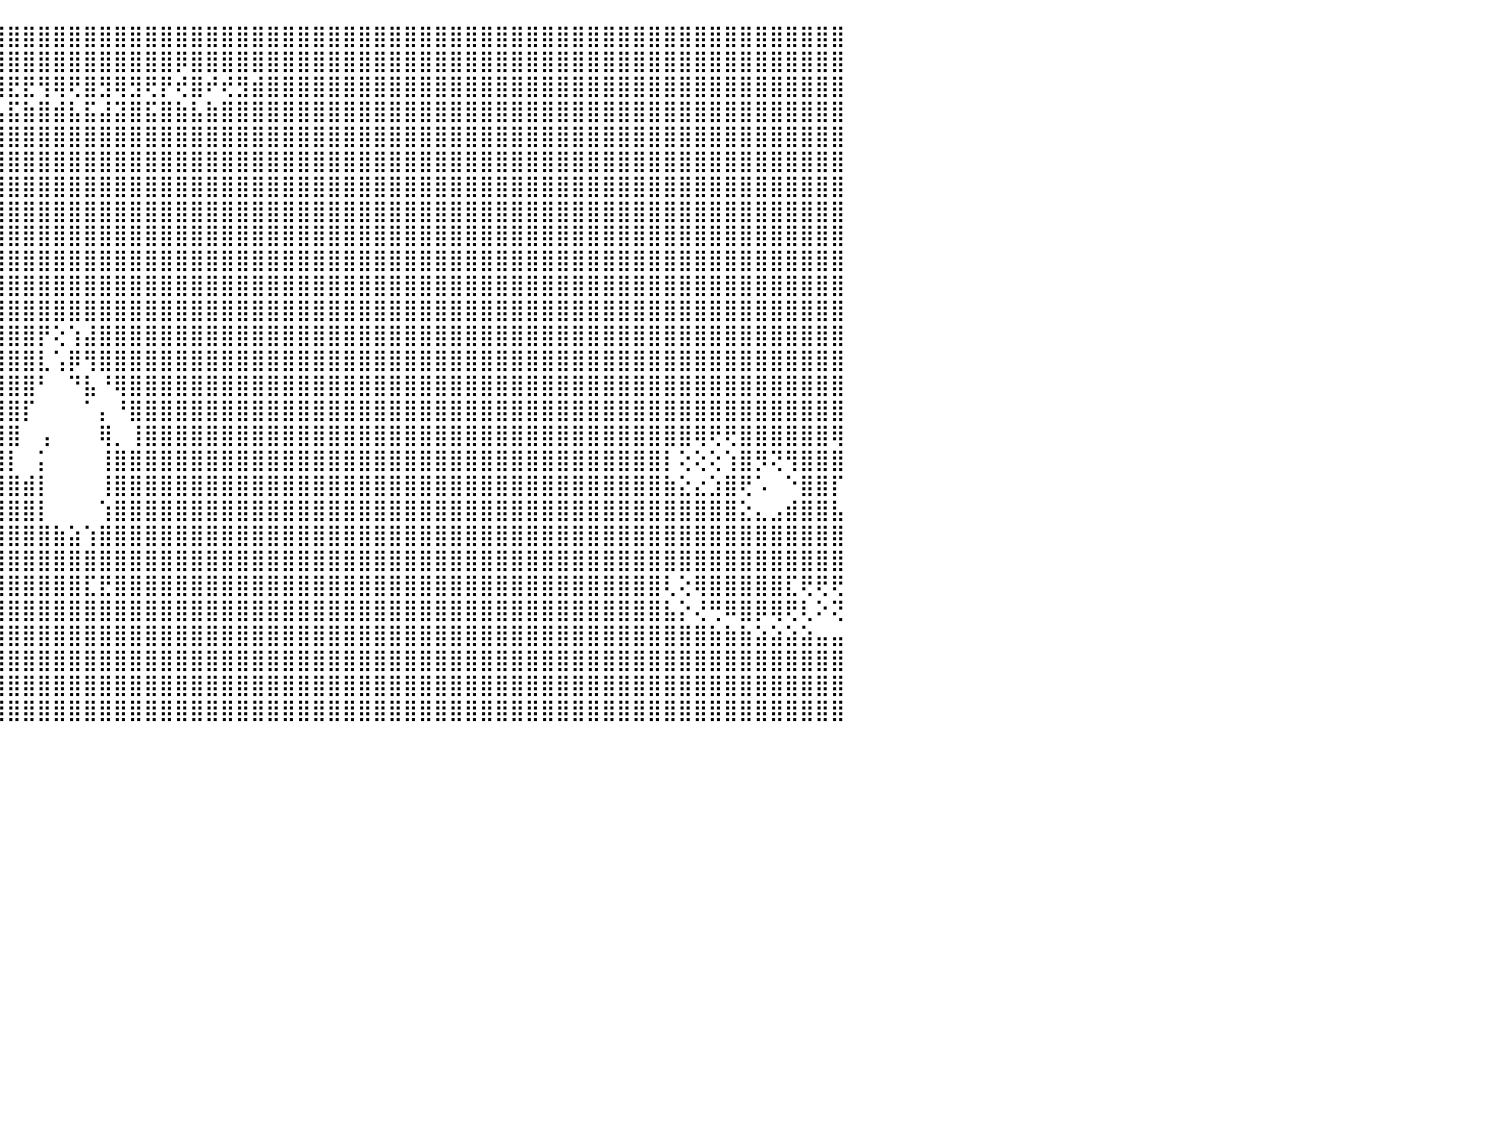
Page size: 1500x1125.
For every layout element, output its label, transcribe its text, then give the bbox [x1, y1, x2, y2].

text_box ⣿⣿⣿⣿⣿⣿⣿⣿⣿⣿⣿⣿⣿⣿⣿⣿⣿⣿⣿⣿⣿⣿⣿⣿⣿⣿⣿⣿⣿⣿⣿⣿⣿⣿⣿⣿⣿⣿⣿⣿⣿⣿⣿⣿⣿⣿⣿⣿⣿⣿⣿⣿⣿⣿⣿⣿⣿⣿⣿⣿⣿⣿⣿⣿⣿⣿⣿⣿⣿⣿⣿⣿⣿⣿⣿⣿⣿⣿⣿⣿⣿⣿⣿⣿⣿⣿⣿⣿⣿⣿⣿⣿⣿⣿⣿⣿⣿⣿⣿⣿⠀ ⣿⣿⣿⣿⣿⣿⣿⣿⣿⣿⣿⣿⣿⣿⣿⣿⣿⣿⣿⣿⣿⣿⣿⣿⣿⣿⣿⣿⣿⣿⣿⣿⣿⣿⣿⣿⣿⣿⣿⢿⣿⣿⣿⣿⣿⣿⣿⣿⣿⣿⣿⣿⣿⣿⣿⣿⡿⣿⣿⣿⣿⣿⣿⣿⣿⣿⣿⣿⣿⣿⣿⣿⣿⣿⣿⣿⣿⣿⣿⣿⣿⣿⣿⣿⣿⣿⣿⣿⣿⣿⣿⣿⣿⣿⣿⣿⣿⣿⣿⣿⠀ ⣿⣿⣿⣿⣿⣿⣟⣿⡿⢻⣻⢿⢿⣿⣟⡿⣿⢿⢟⡿⢿⣟⣟⢿⢿⢟⡻⡟⣟⡿⣿⣿⢿⡿⣿⡿⢞⣿⣾⢻⢺⢟⡞⣟⣿⣟⣟⢻⢿⢟⣿⣻⢿⣻⢟⡟⢞⣿⠞⢞⣻⣾⣿⣿⣿⣿⣿⣿⣿⣿⣿⣿⣿⣿⣿⣿⣿⣿⣿⣿⣿⣿⣿⣿⣿⣿⣿⣿⣿⣿⣿⣿⣿⣿⣿⣿⣿⣿⣿⣿⠀ ⣿⣿⣿⣿⣿⣿⣼⣿⣷⣾⣯⣮⣵⣷⣽⣵⣿⣽⣿⣯⣧⣿⣿⣿⣿⣾⣽⣷⣿⣵⣿⣽⣽⣯⣿⣷⣵⣿⣧⣿⣼⣾⣯⣾⣧⣯⣷⣿⣾⣧⣯⣼⣽⣿⣯⣿⣷⣧⣷⣿⣿⣿⣿⣿⣿⣿⣿⣿⣿⣿⣿⣿⣿⣿⣿⣿⣿⣿⣿⣿⣿⣿⣿⣿⣿⣿⣿⣿⣿⣿⣿⣿⣿⣿⣿⣿⣿⣿⣿⣿⠀ ⣿⣿⣿⣿⣿⣿⣿⣿⣿⣿⣿⣿⣿⣿⣿⣿⣿⣿⣿⣿⣿⣿⣿⣿⣿⣿⣿⣿⣿⣿⣿⣿⣿⣿⣿⣿⣿⣿⣿⣿⣿⣿⣿⣿⣿⣿⣿⣿⣿⣿⣿⣿⣿⣿⣿⣿⣿⣿⣿⣿⣿⣿⣿⣿⣿⣿⣿⣿⣿⣿⣿⣿⣿⣿⣿⣿⣿⣿⣿⣿⣿⣿⣿⣿⣿⣿⣿⣿⣿⣿⣿⣿⣿⣿⣿⣿⣿⣿⣿⣿⠀ ⣿⣿⣿⣿⣿⣿⣿⣿⣿⣿⣿⣿⣿⣿⣿⣿⣿⣿⣿⣿⣿⣿⣿⣿⣿⣿⣿⣿⣿⣿⣿⣿⣿⣿⣿⣿⣿⣿⣿⣿⣿⣿⣿⣿⣿⣿⣿⣿⣿⣿⣿⣿⣿⣿⣿⣿⣿⣿⣿⣿⣿⣿⣿⣿⣿⣿⣿⣿⣿⣿⣿⣿⣿⣿⣿⣿⣿⣿⣿⣿⣿⣿⣿⣿⣿⣿⣿⣿⣿⣿⣿⣿⣿⣿⣿⣿⣿⣿⣿⣿⠀ ⣿⣿⣿⣿⣿⣿⣿⣿⣿⣿⣿⣿⣿⣿⣿⣿⣿⣿⣿⣿⣿⣿⣿⣿⣿⣿⣿⣿⣿⣿⣿⣿⣿⣿⣿⣿⣿⣿⣿⣿⣿⣿⣿⣿⣿⣿⣿⣿⣿⣿⣿⣿⣿⣿⣿⣿⣿⣿⣿⣿⣿⣿⣿⣿⣿⣿⣿⣿⣿⣿⣿⣿⣿⣿⣿⣿⣿⣿⣿⣿⣿⣿⣿⣿⣿⣿⣿⣿⣿⣿⣿⣿⣿⣿⣿⣿⣿⣿⣿⣿⠀ ⣿⣿⣿⣿⣿⣿⣿⣿⣿⣿⣿⣿⣿⣿⣿⣿⣿⣿⣿⣿⣿⣿⣿⣿⣿⣿⣿⣿⣿⣿⣿⣿⣿⣿⣿⣿⣿⣿⣿⣿⣿⣿⣿⣿⣿⣿⣿⣿⣿⣿⣿⣿⣿⣿⣿⣿⣿⣿⣿⣿⣿⣿⣿⣿⣿⣿⣿⣿⣿⣿⣿⣿⣿⣿⣿⣿⣿⣿⣿⣿⣿⣿⣿⣿⣿⣿⣿⣿⣿⣿⣿⣿⣿⣿⣿⣿⣿⣿⣿⣿⠀ ⣿⣿⣿⣿⣿⣿⣿⣿⣿⣿⣿⣿⣿⣿⣿⣿⣿⣿⣿⣿⣿⣿⣿⣿⣿⣿⣿⣿⣿⣿⣿⣿⣿⣿⣿⣿⣿⣿⣿⣿⣿⣿⣿⣿⣿⣿⣿⣿⣿⣿⣿⣿⣿⣿⣿⣿⣿⣿⣿⣿⣿⣿⣿⣿⣿⣿⣿⣿⣿⣿⣿⣿⣿⣿⣿⣿⣿⣿⣿⣿⣿⣿⣿⣿⣿⣿⣿⣿⣿⣿⣿⣿⣿⣿⣿⣿⣿⣿⣿⣿⠀ ⣿⣿⣿⣿⣿⣿⣿⣿⣿⣿⣿⣿⣿⣿⣿⣿⣿⣿⣿⣿⣿⣿⣿⣿⣿⣿⣿⣿⣿⣿⣿⣿⣿⣿⣿⣿⣿⣿⣿⣿⣿⣿⣿⣿⣿⣿⣿⣿⣿⣿⣿⣿⣿⣿⣿⣿⣿⣿⣿⣿⣿⣿⣿⣿⣿⣿⣿⣿⣿⣿⣿⣿⣿⣿⣿⣿⣿⣿⣿⣿⣿⣿⣿⣿⣿⣿⣿⣿⣿⣿⣿⣿⣿⣿⣿⣿⣿⣿⣿⣿⠀ ⣿⣿⣿⣿⣿⣿⣿⣿⣿⣿⣿⣿⣿⣿⣿⣿⣿⣿⣿⣿⣿⣿⣿⣿⣿⣿⣿⣿⣿⣿⣿⣿⣿⣿⣿⣿⣿⣿⣿⣿⣿⣿⣿⣿⣿⣿⣿⣿⣿⣿⣿⣿⣿⣿⣿⣿⣿⣿⣿⣿⣿⣿⣿⣿⣿⣿⣿⣿⣿⣿⣿⣿⣿⣿⣿⣿⣿⣿⣿⣿⣿⣿⣿⣿⣿⣿⣿⣿⣿⣿⣿⣿⣿⣿⣿⣿⣿⣿⣿⣿⠀ ⣿⣿⣿⣿⣿⣿⣿⣿⣿⣿⣿⣿⣿⣿⣿⣿⣿⣿⣿⣿⣿⣿⣿⣿⣿⣿⣿⣿⣿⣿⣿⣿⣿⣿⣿⣿⣿⣿⣿⣿⣿⣿⣿⣿⣿⣿⣿⣿⣿⣿⣿⣿⣿⣿⣿⣿⣿⣿⣿⣿⣿⣿⣿⣿⣿⣿⣿⣿⣿⣿⣿⣿⣿⣿⣿⣿⣿⣿⣿⣿⣿⣿⣿⣿⣿⣿⣿⣿⣿⣿⣿⣿⣿⣿⣿⣿⣿⣿⣿⣿⠀ ⣿⣿⣿⣿⣿⣿⣿⣿⣿⣿⣿⣿⣿⣿⣿⣿⣿⣿⣿⣿⣿⣿⣿⣿⣿⣿⣿⣿⣿⣿⣿⣿⣿⣿⣿⣿⣿⣿⣿⣿⣿⣿⣿⣿⣿⣿⣿⡟⢕⢱⣼⣿⣿⣿⣿⣿⣿⣿⣿⣿⣿⣿⣿⣿⣿⣿⣿⣿⣿⣿⣿⣿⣿⣿⣿⣿⣿⣿⣿⣿⣿⣿⣿⣿⣿⣿⣿⣿⣿⣿⣿⣿⣿⣿⣿⣿⣿⣿⣿⣿⠀ ⣿⣿⣿⣿⣿⣿⣿⣿⣿⣿⣿⣿⣿⣿⣿⣿⣿⣿⣿⣿⣿⣿⣿⣿⣿⣿⣿⣿⣿⣿⣿⣿⣿⣿⣿⣿⣿⣿⣿⣿⣿⣿⣿⣿⣿⣿⣿⣇⢡⡿⢻⣿⣿⣿⣿⣿⣿⣿⣿⣿⣿⣿⣿⣿⣿⣿⣿⣿⣿⣿⣿⣿⣿⣿⣿⣿⣿⣿⣿⣿⣿⣿⣿⣿⣿⣿⣿⣿⣿⣿⣿⣿⣿⣿⣿⣿⣿⣿⣿⣿⠀ ⣿⣿⣿⣿⣿⣿⣿⣿⣿⣿⣿⣿⣿⣿⣿⣿⣿⣿⣿⣿⣿⣿⣿⣿⣿⣿⣿⣿⣿⣿⣿⣿⣿⣿⣿⣿⣿⣿⣿⣿⣿⣿⣿⣿⣿⣿⣿⠃⠀⠙⣧⠘⢿⣿⣿⣿⣿⣿⣿⣿⣿⣿⣿⣿⣿⣿⣿⣿⣿⣿⣿⣿⣿⣿⣿⣿⣿⣿⣿⣿⣿⣿⣿⣿⣿⣿⣿⣿⣿⣿⣿⣿⣿⣿⣿⣿⣿⣿⣿⣿⠀ ⣿⣿⣿⣿⣿⣿⣿⣿⣿⣿⣿⣿⣿⣿⣿⣿⣿⣿⣿⣿⣿⣿⣿⣿⣿⣿⣿⣿⣿⣿⣿⣿⣿⣿⣿⣿⣿⣿⣿⣿⣿⣿⣿⣿⣿⣿⡏⠀⠀⠀⠁⡄⠘⣿⣿⣿⣿⣿⣿⣿⣿⣿⣿⣿⣿⣿⣿⣿⣿⣿⣿⣿⣿⣿⣿⣿⣿⣿⣿⣿⣿⣿⣿⣿⣿⣿⣿⣿⣿⣿⣿⣿⣿⣿⣿⣿⣿⣿⣿⣿⠀ ⣿⣿⣿⣿⣿⣿⣿⣿⣿⣿⣿⣿⣿⣿⣿⣿⣿⣿⣿⣿⣿⣿⣿⣿⣿⣿⣿⣿⣿⣿⣿⣿⣿⣿⣿⣿⣿⣿⣿⣿⣿⣿⣿⣿⣿⣿⠀⢠⠀⠀⠀⢿⡀⢸⣿⣿⣿⣿⣿⣿⣿⣿⣿⣿⣿⣿⣿⣿⣿⣿⣿⣿⣿⣿⣿⣿⣿⣿⣿⣿⣿⣿⣿⣿⣿⣿⣿⣿⣿⣿⢿⢟⢟⣿⣿⣿⣿⣿⣿⢿⠀ ⣿⣿⣿⣿⣿⣿⣿⣿⣿⣿⣿⣿⣿⣿⣿⣿⣿⣿⣿⣿⣿⣿⣿⣿⣿⣿⣿⣿⣿⣿⣿⣿⣿⣿⣿⣿⣿⣿⣿⣿⣿⣿⣿⣿⣿⡇⠀⡅⠀⠀⠀⢸⣿⣿⣿⣿⣿⣿⣿⣿⣿⣿⣿⣿⣿⣿⣿⣿⣿⣿⣿⣿⣿⣿⣿⣿⣿⣿⣿⣿⣿⣿⣿⣿⣿⣿⣿⣿⡇⢕⢕⢕⢱⣿⡻⢝⢻⣿⣿⣿⠀ ⣿⣿⣿⣿⣿⣿⣿⣿⣿⣿⣿⣿⣿⣿⣿⣿⣿⣿⣿⣿⣿⣿⣿⣿⣿⣿⣿⣿⣿⣿⣿⣿⣿⣿⣿⣿⣿⣿⣿⣿⣿⣿⣿⣿⣿⣿⣾⡇⠀⠀⠀⢸⣿⣿⣿⣿⣿⣿⣿⣿⣿⣿⣿⣿⣿⣿⣿⣿⣿⣿⣿⣿⣿⣿⣿⣿⣿⣿⣿⣿⣿⣿⣿⣿⣿⣿⣿⣿⣷⣕⣔⣱⣿⢟⠡⠀⠑⣿⣿⡏⠀ ⣿⣿⣿⣿⣿⣿⣿⣿⣿⣿⣿⣿⣿⣿⣿⣿⣿⣿⣿⣿⣿⣿⣿⣿⣿⣿⣿⣿⣿⣿⣿⣿⣿⣿⣿⣿⣿⣿⣿⣿⣿⣿⣿⣿⣿⣿⣿⡇⠀⠀⠀⢱⣿⣿⣿⣿⣿⣿⣿⣿⣿⣿⣿⣿⣿⣿⣿⣿⣿⣿⣿⣿⣿⣿⣿⣿⣿⣿⣿⣿⣿⣿⣿⣿⣿⣿⣿⣿⣿⣿⣿⣿⣿⣕⣄⣠⣾⣿⣿⣧⠀ ⣿⣿⣿⣿⣿⣿⣿⣿⣿⣿⣿⣿⣿⣿⣿⣿⣿⣿⣿⣿⣿⣿⣿⣿⣿⣿⣿⣿⣿⣿⣿⣿⣿⣿⣿⣿⣿⣿⣿⣿⣿⣿⣿⣿⣿⣿⣿⣿⣷⣵⢱⣿⣿⣿⣿⣿⣿⣿⣿⣿⣿⣿⣿⣿⣿⣿⣿⣿⣿⣿⣿⣿⣿⣿⣿⣿⣿⣿⣿⣿⣿⣿⣿⣿⣿⣿⣿⣿⣿⣿⣿⣿⣿⣿⣿⣿⣿⣿⣿⣿⠀ ⣿⣿⣿⣿⣿⣿⣿⣿⣿⣿⣿⣿⣿⣿⣿⣿⣿⣿⣿⣿⣿⣿⣿⣿⣿⣿⣿⣿⣿⣿⣿⣿⣿⣿⣿⣿⣿⣿⣿⣿⣿⣿⣿⣿⣿⣿⣿⣿⣿⣿⣿⣿⣿⣿⣿⣿⣿⣿⣿⣿⣿⣿⣿⣿⣿⣿⣿⣿⣿⣿⣿⣿⣿⣿⣿⣿⣿⣿⣿⣿⣿⣿⣿⣿⣿⣿⣿⣿⣿⣿⣿⣿⣿⣿⣿⣿⣿⣿⣿⣿⠀ ⣿⣿⣿⣿⣿⣿⣿⣿⣿⣿⣿⣿⣿⣿⣿⣿⣿⣿⣿⣿⣿⣿⣿⣿⣿⣿⣿⣿⣿⣿⣿⣿⣿⣿⣿⣿⣿⣿⣿⣿⣿⣿⣿⣿⣿⣿⣿⣿⣿⣿⣏⣟⣿⣿⣿⣿⣿⣿⣿⣿⣿⣿⣿⣿⣿⣿⣿⣿⣿⣿⣿⣿⣿⣿⣿⣿⣿⣿⣿⣿⣿⣿⣿⣿⣿⣿⣿⣿⢇⢕⢿⣿⣿⣿⣿⣿⣏⢟⢟⢟⠀ ⣿⣿⣿⣿⣿⣿⣿⣿⣿⣿⣿⣿⣿⣿⣿⣿⣿⣿⣿⣿⣿⣿⣿⣿⣿⣿⣿⣿⣿⣿⣿⣿⣿⣿⣿⣿⣿⣿⣿⣿⣿⣿⣿⣿⣿⣿⣿⣿⣿⣿⣿⣿⣿⣿⣿⣿⣿⣿⣿⣿⣿⣿⣿⣿⣿⣿⣿⣿⣿⣿⣿⣿⣿⣿⣿⣿⣿⣿⣿⣿⣿⣿⣿⣿⣿⣿⣿⣿⣧⡕⢜⢛⠿⣿⡿⢿⢟⢇⠕⢝⠀ ⣿⣿⣿⣿⣿⣿⣿⣿⣿⣿⣿⣿⣿⣿⣿⣿⣿⣿⣿⣿⣿⣿⣿⣿⣿⣿⣿⣿⣿⣿⣿⣿⣿⣿⣿⣿⣿⣿⣿⣿⣿⣿⣿⣿⣿⣿⣿⣿⣿⣿⣿⣿⣿⣿⣿⣿⣿⣿⣿⣿⣿⣿⣿⣿⣿⣿⣿⣿⣿⣿⣿⣿⣿⣿⣿⣿⣿⣿⣿⣿⣿⣿⣿⣿⣿⣿⣿⣿⣿⣿⣿⣷⣷⣷⣵⣵⣵⣵⣤⣤⠀ ⣿⣿⣿⣿⣿⣿⣿⣿⣿⣿⣿⣿⣿⣿⣿⣿⣿⣿⣿⣿⣿⣿⣿⣿⣿⣿⣿⣿⣿⣿⣿⣿⣿⣿⣿⣿⣿⣿⣿⣿⣿⣿⣿⣿⣿⣿⣿⣿⣿⣿⣿⣿⣿⣿⣿⣿⣿⣿⣿⣿⣿⣿⣿⣿⣿⣿⣿⣿⣿⣿⣿⣿⣿⣿⣿⣿⣿⣿⣿⣿⣿⣿⣿⣿⣿⣿⣿⣿⣿⣿⣿⣿⣿⣿⣿⣿⣿⣿⣿⣿⠀ ⣿⣿⣿⣿⣿⣿⣿⣿⣿⣿⣿⣿⣿⣿⣿⣿⣿⣿⣿⣿⣿⣿⣿⣿⣿⣿⣿⣿⣿⣿⣿⣿⣿⣿⣿⣿⣿⣿⣿⣿⣿⣿⣿⣿⣿⣿⣿⣿⣿⣿⣿⣿⣿⣿⣿⣿⣿⣿⣿⣿⣿⣿⣿⣿⣿⣿⣿⣿⣿⣿⣿⣿⣿⣿⣿⣿⣿⣿⣿⣿⣿⣿⣿⣿⣿⣿⣿⣿⣿⣿⣿⣿⣿⣿⣿⣿⣿⣿⣿⣿⠀ ⣿⣿⣿⣿⣿⣿⣿⣿⣿⣿⣿⣿⣿⣿⣿⣿⣿⣿⣿⣿⣿⣿⣿⣿⣿⣿⣿⣿⣿⣿⣿⣿⣿⣿⣿⣿⣿⣿⣿⣿⣿⣿⣿⣿⣿⣿⣿⣿⣿⣿⣿⣿⣿⣿⣿⣿⣿⣿⣿⣿⣿⣿⣿⣿⣿⣿⣿⣿⣿⣿⣿⣿⣿⣿⣿⣿⣿⣿⣿⣿⣿⣿⣿⣿⣿⣿⣿⣿⣿⣿⣿⣿⣿⣿⣿⣿⣿⣿⣿⣿⠀ ⠀⠀⠀⠀⠀⠀⠀⠀⠀⠀⠀⠀⠀⠀⠀⠀⠀⠀⠀⠀⠀⠀⠀⠀⠀⠀⠀⠀⠀⠀⠀⠀⠀⠀⠀⠀⠀⠀⠀⠀⠀⠀⠀⠀⠀⠀⠀⠀⠀⠀⠀⠀⠀⠀⠀⠀⠀⠀⠀⠀⠀⠀⠀⠀⠀⠀⠀⠀⠀⠀⠀⠀⠀⠀⠀⠀⠀⠀⠀⠀⠀⠀⠀⠀⠀⠀⠀⠀⠀⠀⠀⠀⠀⠀⠀⠀⠀⠀⠀⠀⠀ [0, 14, 875, 780]
